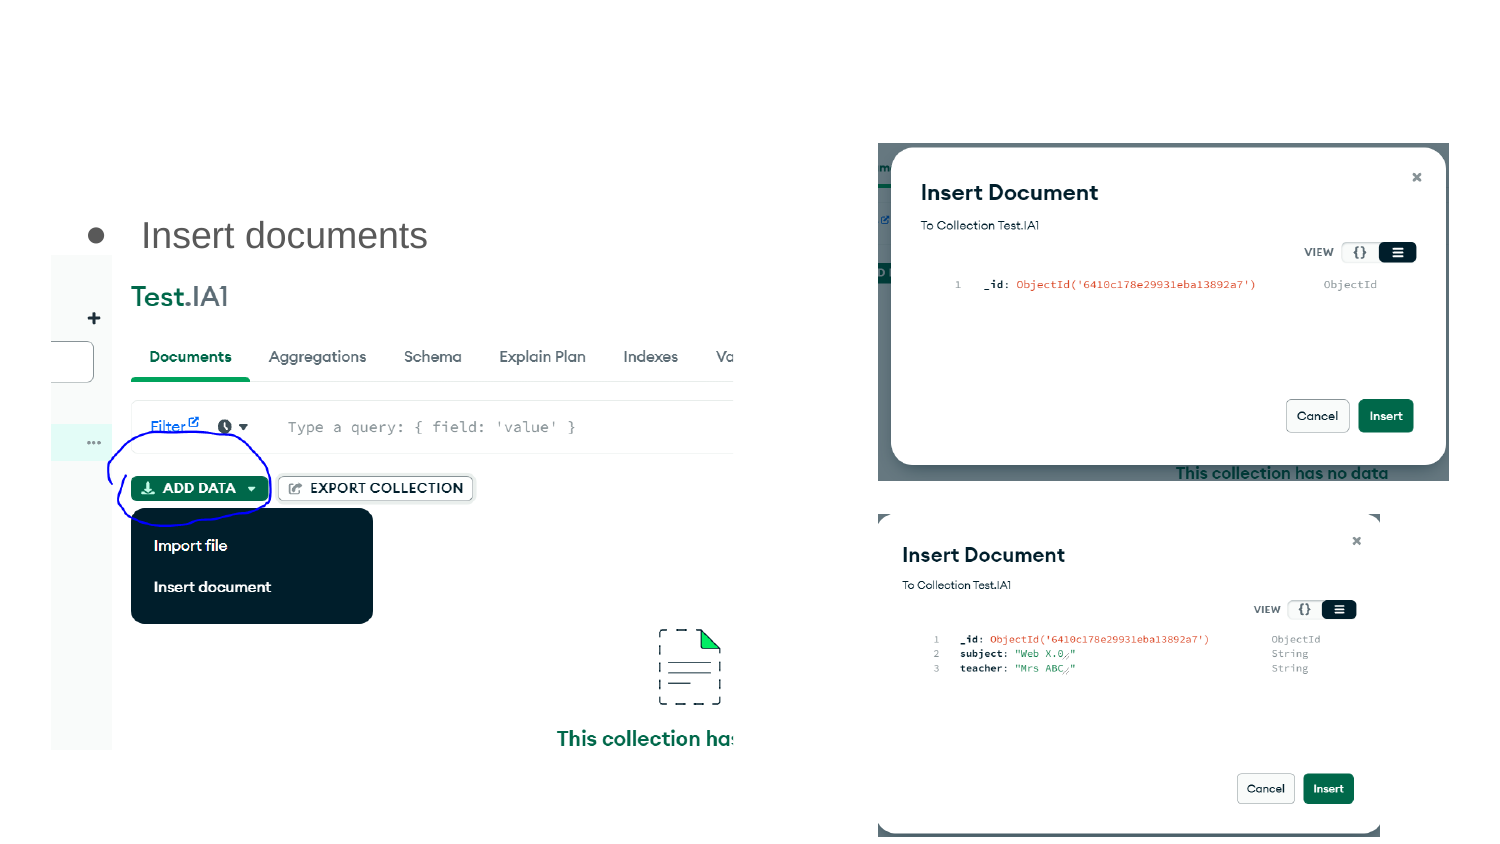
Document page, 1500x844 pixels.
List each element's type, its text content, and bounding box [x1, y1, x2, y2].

picture [878, 142, 1450, 481]
list Insert documents [51, 189, 1449, 750]
picture [50, 255, 734, 750]
picture [878, 514, 1381, 837]
